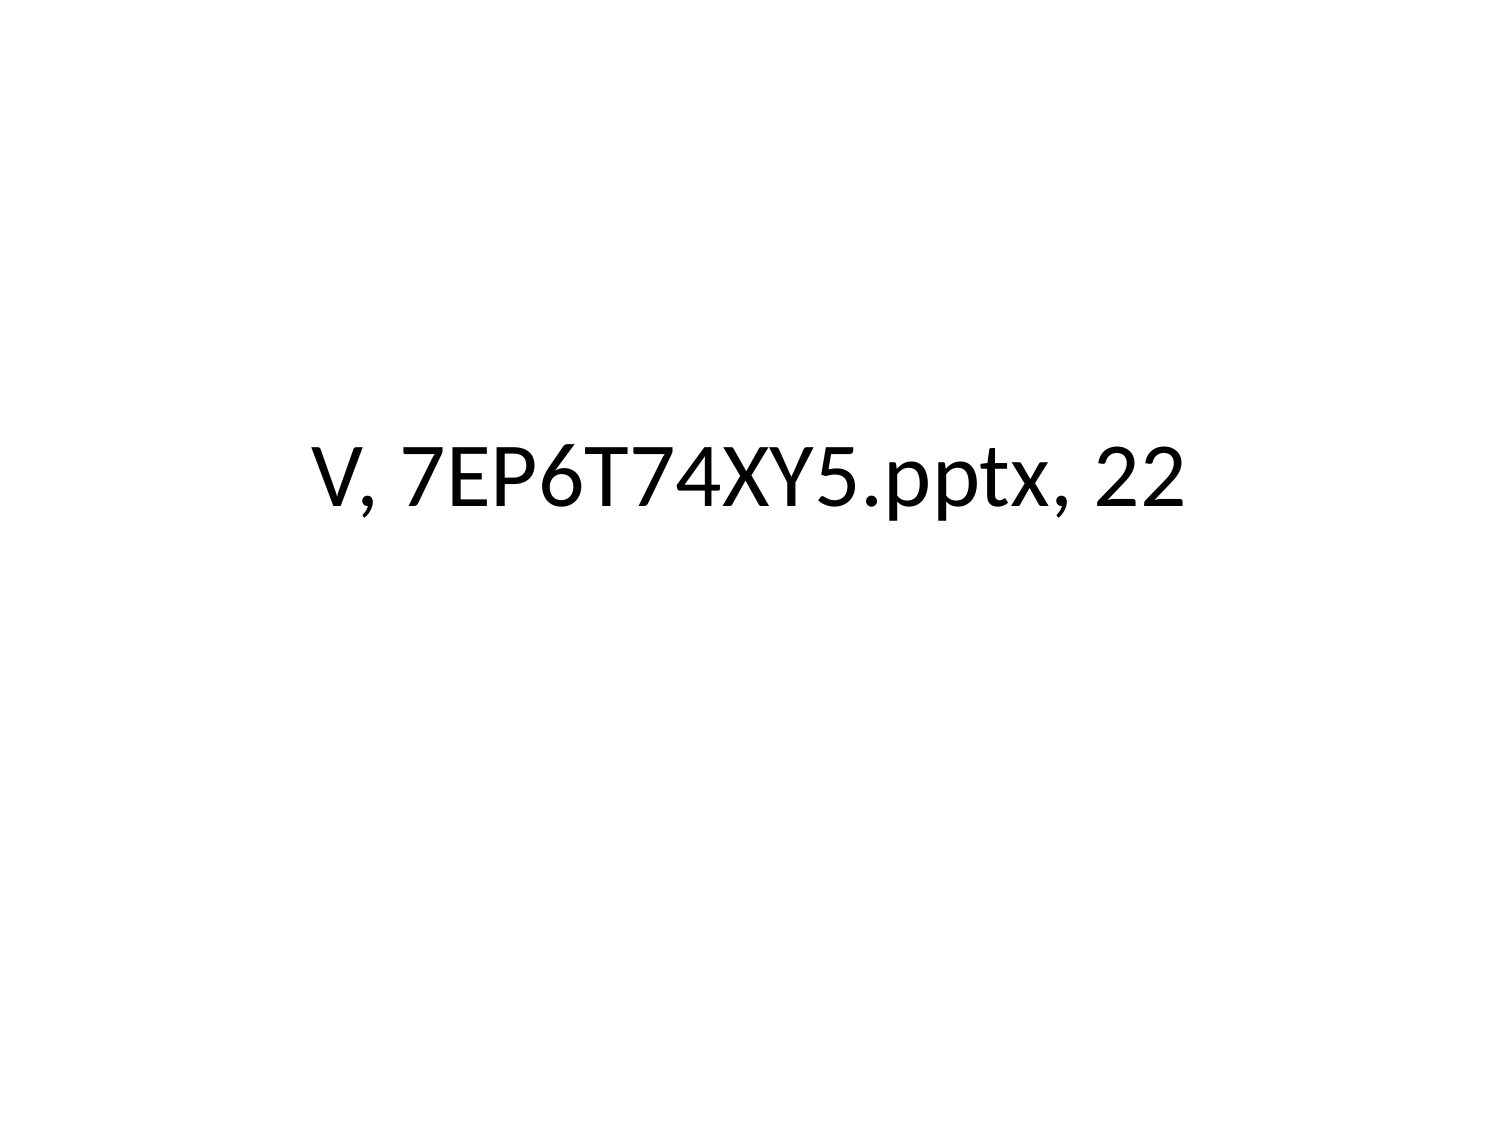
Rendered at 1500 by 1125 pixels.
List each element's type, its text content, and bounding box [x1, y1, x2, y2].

title V, 7EP6T74XY5.pptx, 22 [112, 349, 1388, 591]
